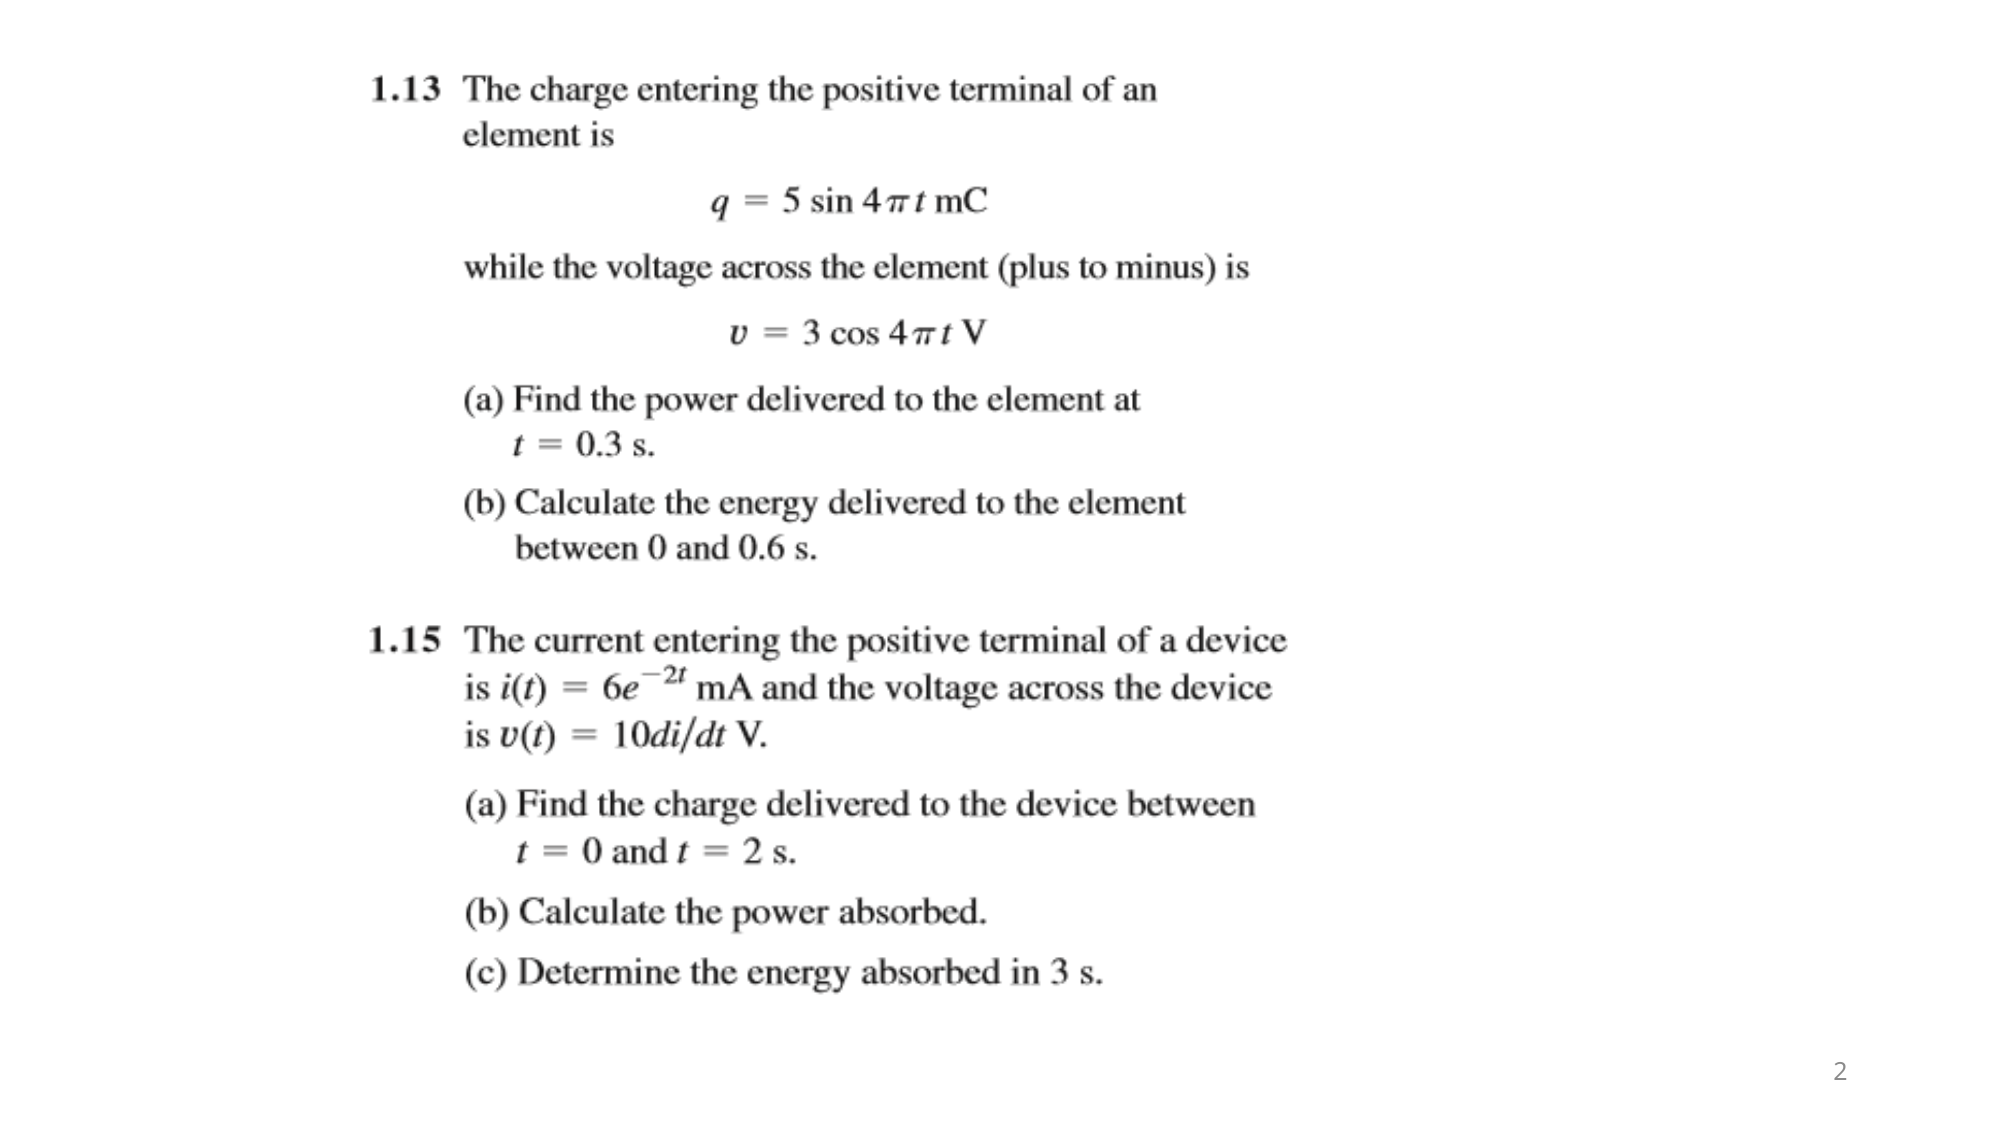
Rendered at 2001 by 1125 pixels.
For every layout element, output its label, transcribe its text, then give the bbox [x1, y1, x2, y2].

slide_number 2 [1412, 1042, 1863, 1103]
picture [349, 49, 1301, 578]
picture [353, 609, 1346, 1025]
